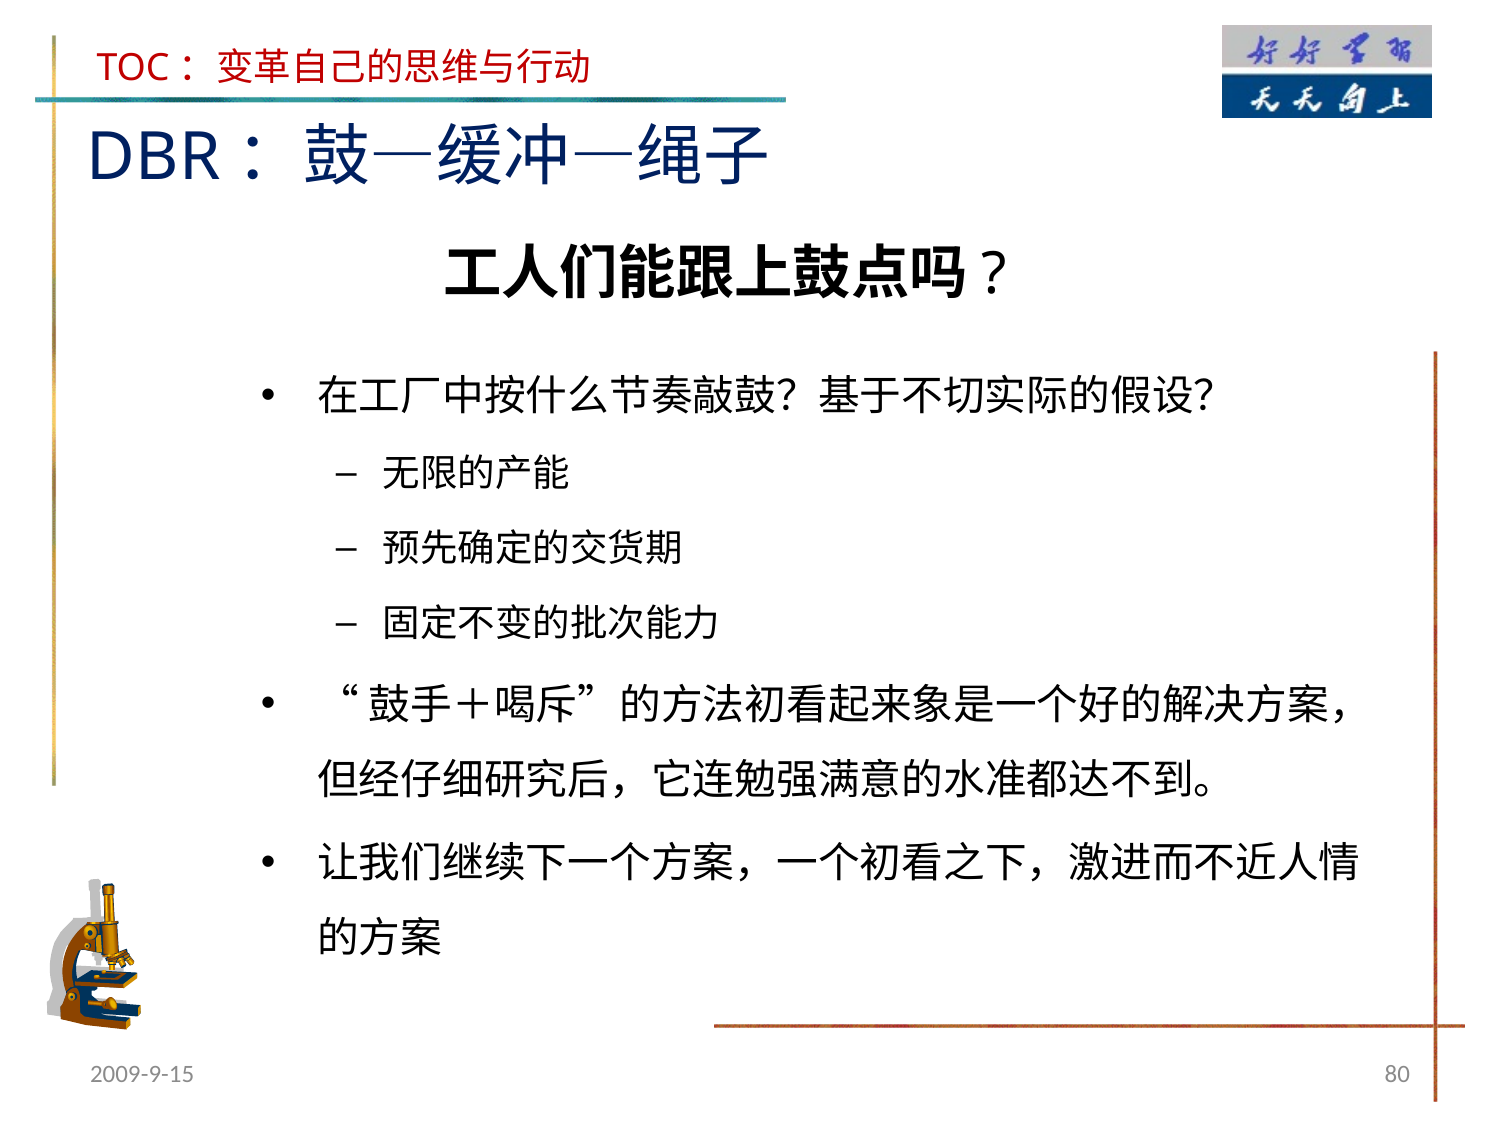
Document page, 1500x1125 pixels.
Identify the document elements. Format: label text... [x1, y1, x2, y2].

slide_number 80 [1074, 1042, 1425, 1103]
picture [1430, 352, 1442, 1101]
text_box DBR：鼓—缓冲—绳子 [72, 105, 786, 201]
text_box 在工厂中按什么节奏敲鼓？基于不切实际的假设？ 无限的产能 预先确定的交货期 固定不变的批次能力 “鼓手＋喝斥”的方法初看起来象是一个好的解决方案，但经仔细研究后，它连勉强满意的水准都达不到。 让我们继续下一个方案，一个初看之下，激进而不近人情的方案 [246, 336, 1379, 973]
picture [714, 1019, 1429, 1032]
picture [35, 36, 786, 785]
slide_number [75, 1042, 425, 1103]
text_box 工人们能跟上鼓点吗? [421, 227, 1003, 305]
picture [1222, 25, 1432, 118]
picture [1443, 1019, 1465, 1032]
